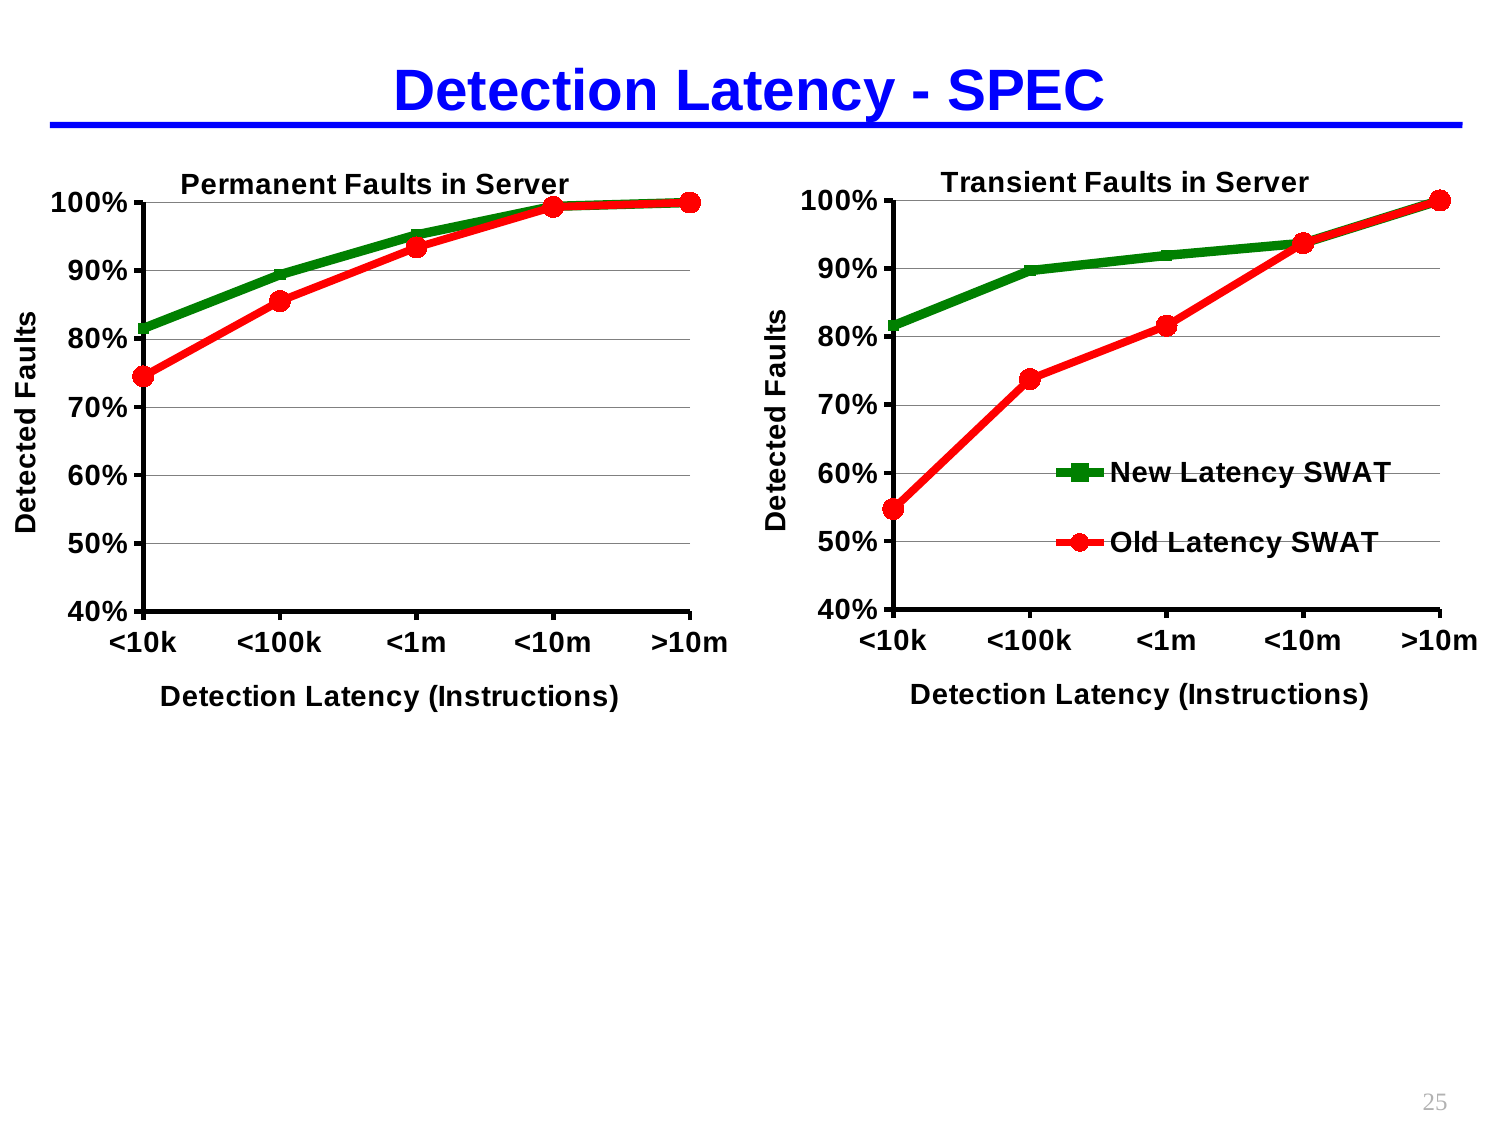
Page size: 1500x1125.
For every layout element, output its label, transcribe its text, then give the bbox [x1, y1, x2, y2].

title Detection Latency - SPEC [0, 24, 1500, 138]
slide_number 25 [1387, 1074, 1463, 1125]
chart [0, 137, 1500, 733]
